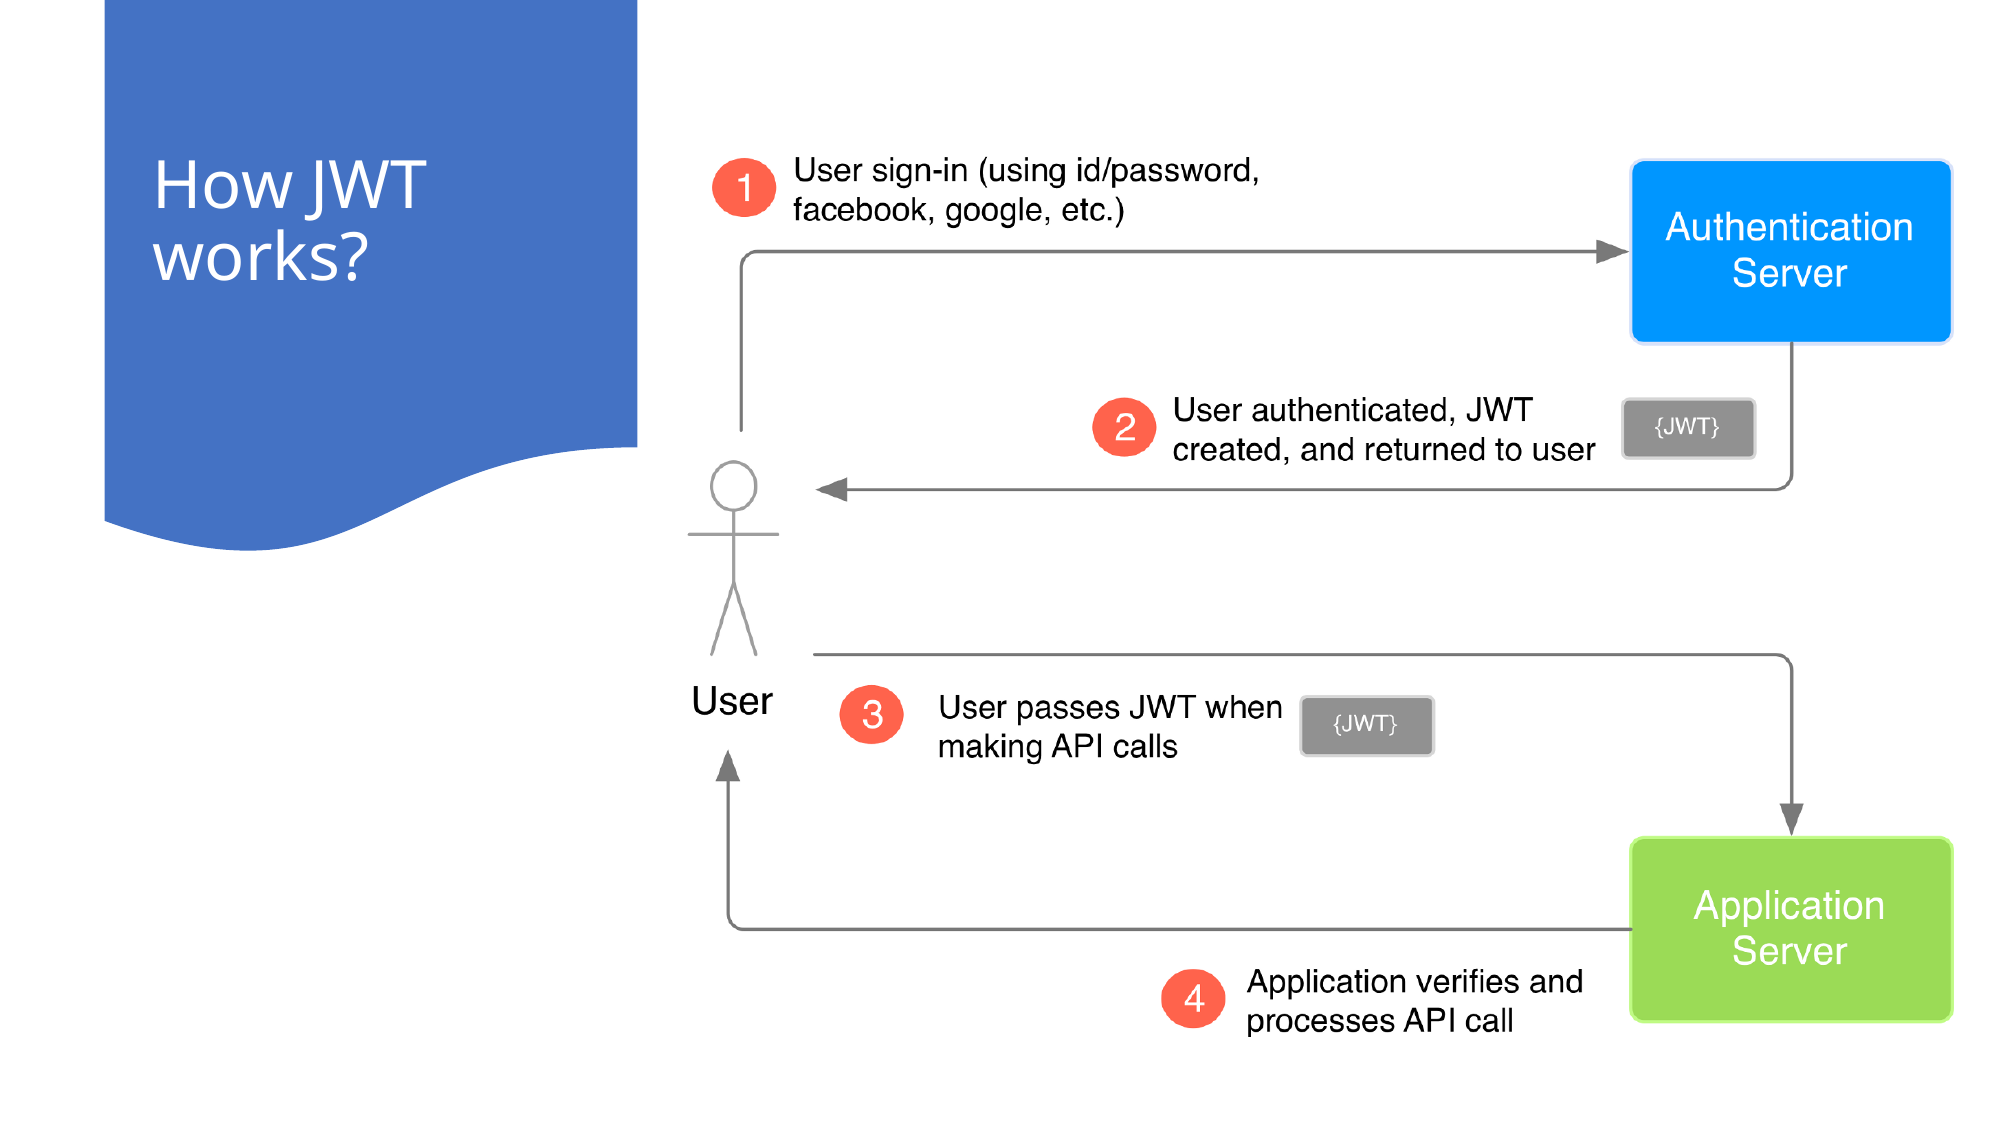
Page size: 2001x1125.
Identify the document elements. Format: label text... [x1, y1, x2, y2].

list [665, 148, 1958, 1037]
title How JWT works? [137, 28, 604, 417]
text_box [103, 0, 639, 552]
